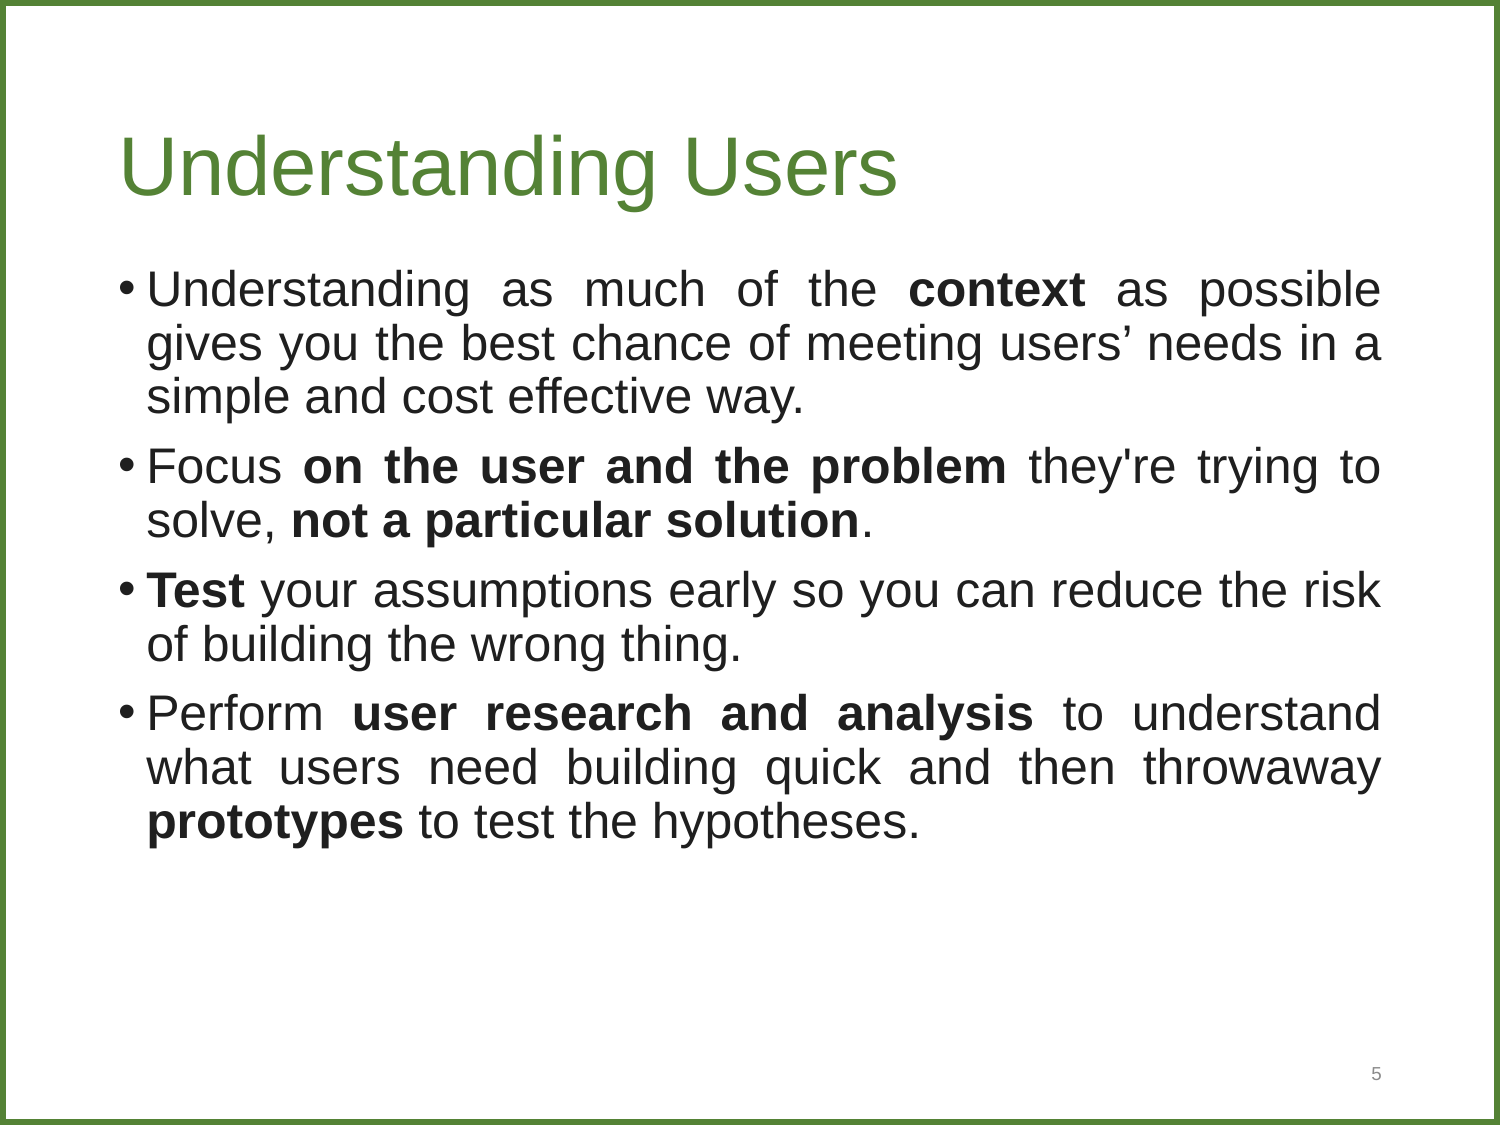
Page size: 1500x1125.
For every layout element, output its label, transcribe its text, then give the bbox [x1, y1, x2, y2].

title Understanding Users [103, 59, 1397, 255]
slide_number 5 [1059, 1042, 1397, 1103]
list Understanding as much of the context as possible gives you the best chance of meeting users’ needs in a simple and cost effective way. Focus on the user and the problem they're trying to solve, not a particular solution. Test your assumptions early so you can reduce the risk of building the wrong thing. Perform user research and analysis to understand what users need building quick and then throwaway prototypes to test the hypotheses. [103, 255, 1397, 1014]
